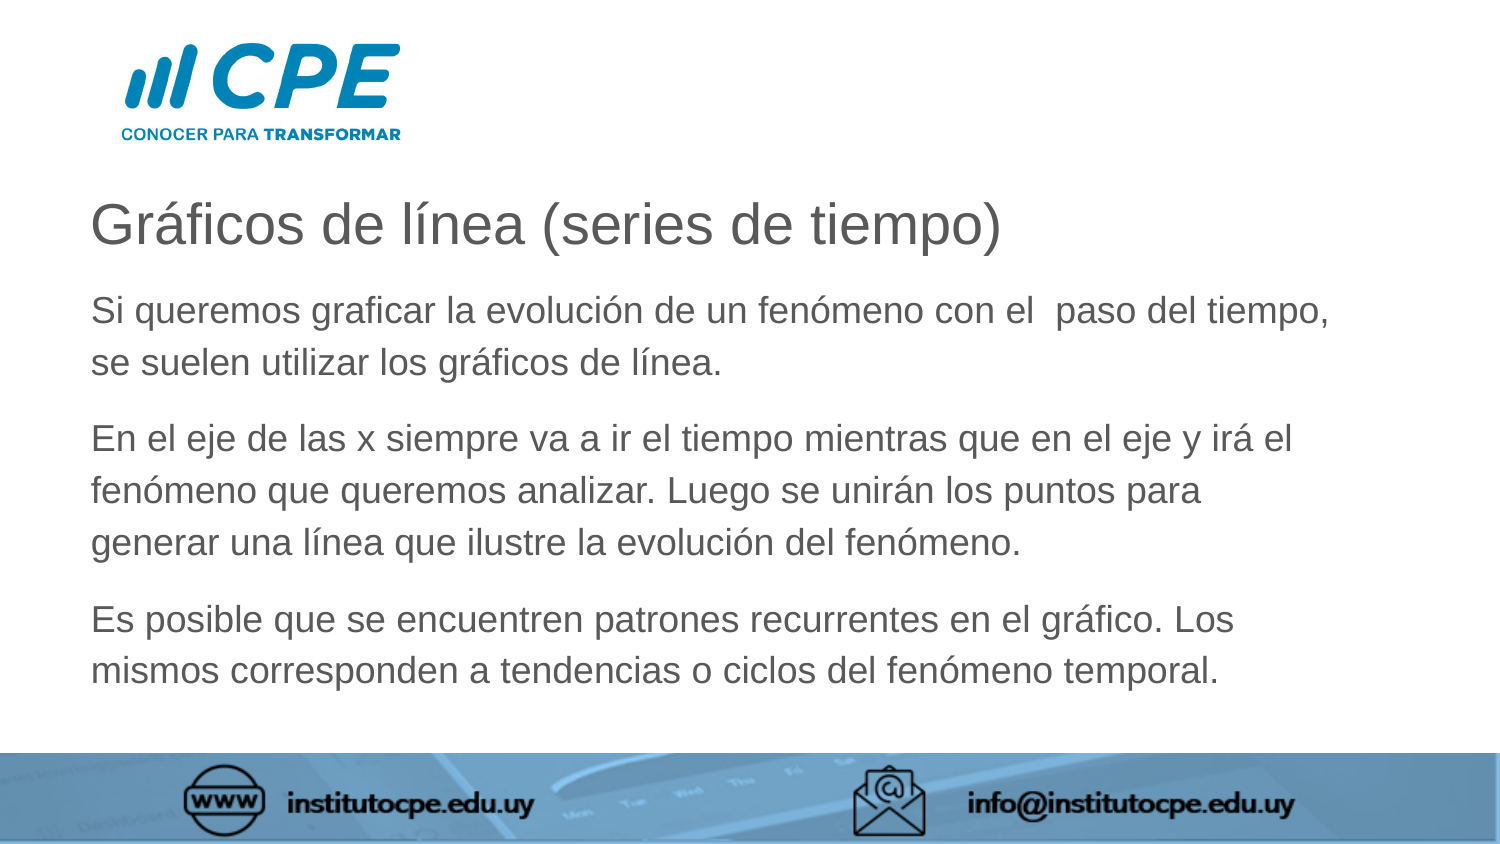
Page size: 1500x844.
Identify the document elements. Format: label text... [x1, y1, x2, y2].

text_box Gráficos de línea (series de tiempo) [75, 171, 1474, 272]
text_box Si queremos graficar la evolución de un fenómeno con el paso del tiempo, se suelen utilizar los gráficos de línea. En el eje de las x siempre va a ir el tiempo mientras que en el eje y irá el fenómeno que queremos analizar. Luego se unirán los puntos para generar una línea que ilustre la evolución del fenómeno. Es posible que se encuentren patrones recurrentes en el gráfico. Los mismos corresponden a tendencias o ciclos del fenómeno temporal. [75, 272, 1351, 751]
picture [112, 0, 406, 185]
picture [0, 753, 1500, 844]
